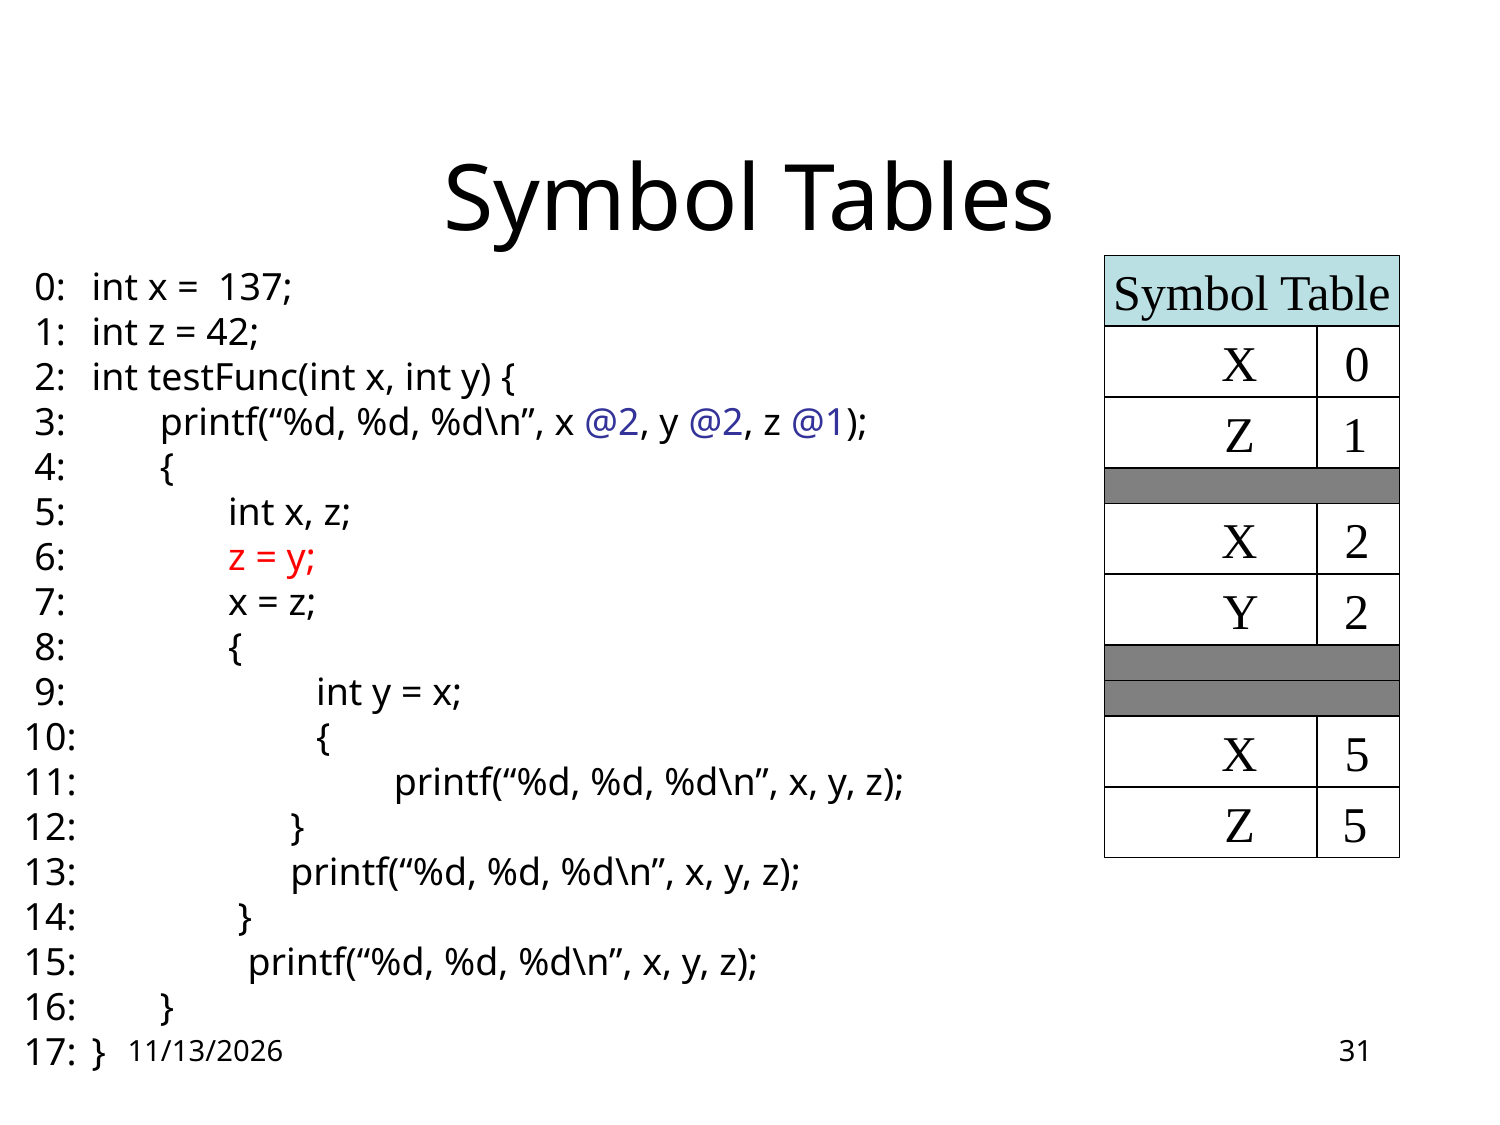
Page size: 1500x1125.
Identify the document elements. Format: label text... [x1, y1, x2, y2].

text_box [1104, 503, 1400, 573]
text_box 0: 1: 2: 3: 4: 5: 6: 7: 8: 9: 10: 11: 12: 13: 14: 15: 16: 17: [0, 255, 101, 1081]
slide_number 31 [1074, 1024, 1388, 1101]
text_box [1104, 475, 1400, 502]
text_box Symbol Table [1104, 255, 1400, 325]
text_box [1104, 680, 1400, 715]
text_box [1104, 325, 1400, 396]
text_box [1104, 653, 1400, 680]
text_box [1104, 715, 1400, 786]
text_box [1104, 573, 1400, 646]
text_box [1104, 786, 1400, 858]
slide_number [112, 1024, 426, 1101]
list int x = 137; int z = 42; int testFunc(int x, int y) { printf(“%d, %d, %d\n”, x @2, y @2, z @1); { int x, z; z = y; x = z; { int y = x; { printf(“%d, %d, %d\n”, x, y, z); } printf(“%d, %d, %d\n”, x, y, z); } printf(“%d, %d, %d\n”, x, y, z); } } [101, 255, 1352, 931]
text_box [1104, 396, 1400, 469]
title Symbol Tables [112, 99, 1388, 255]
